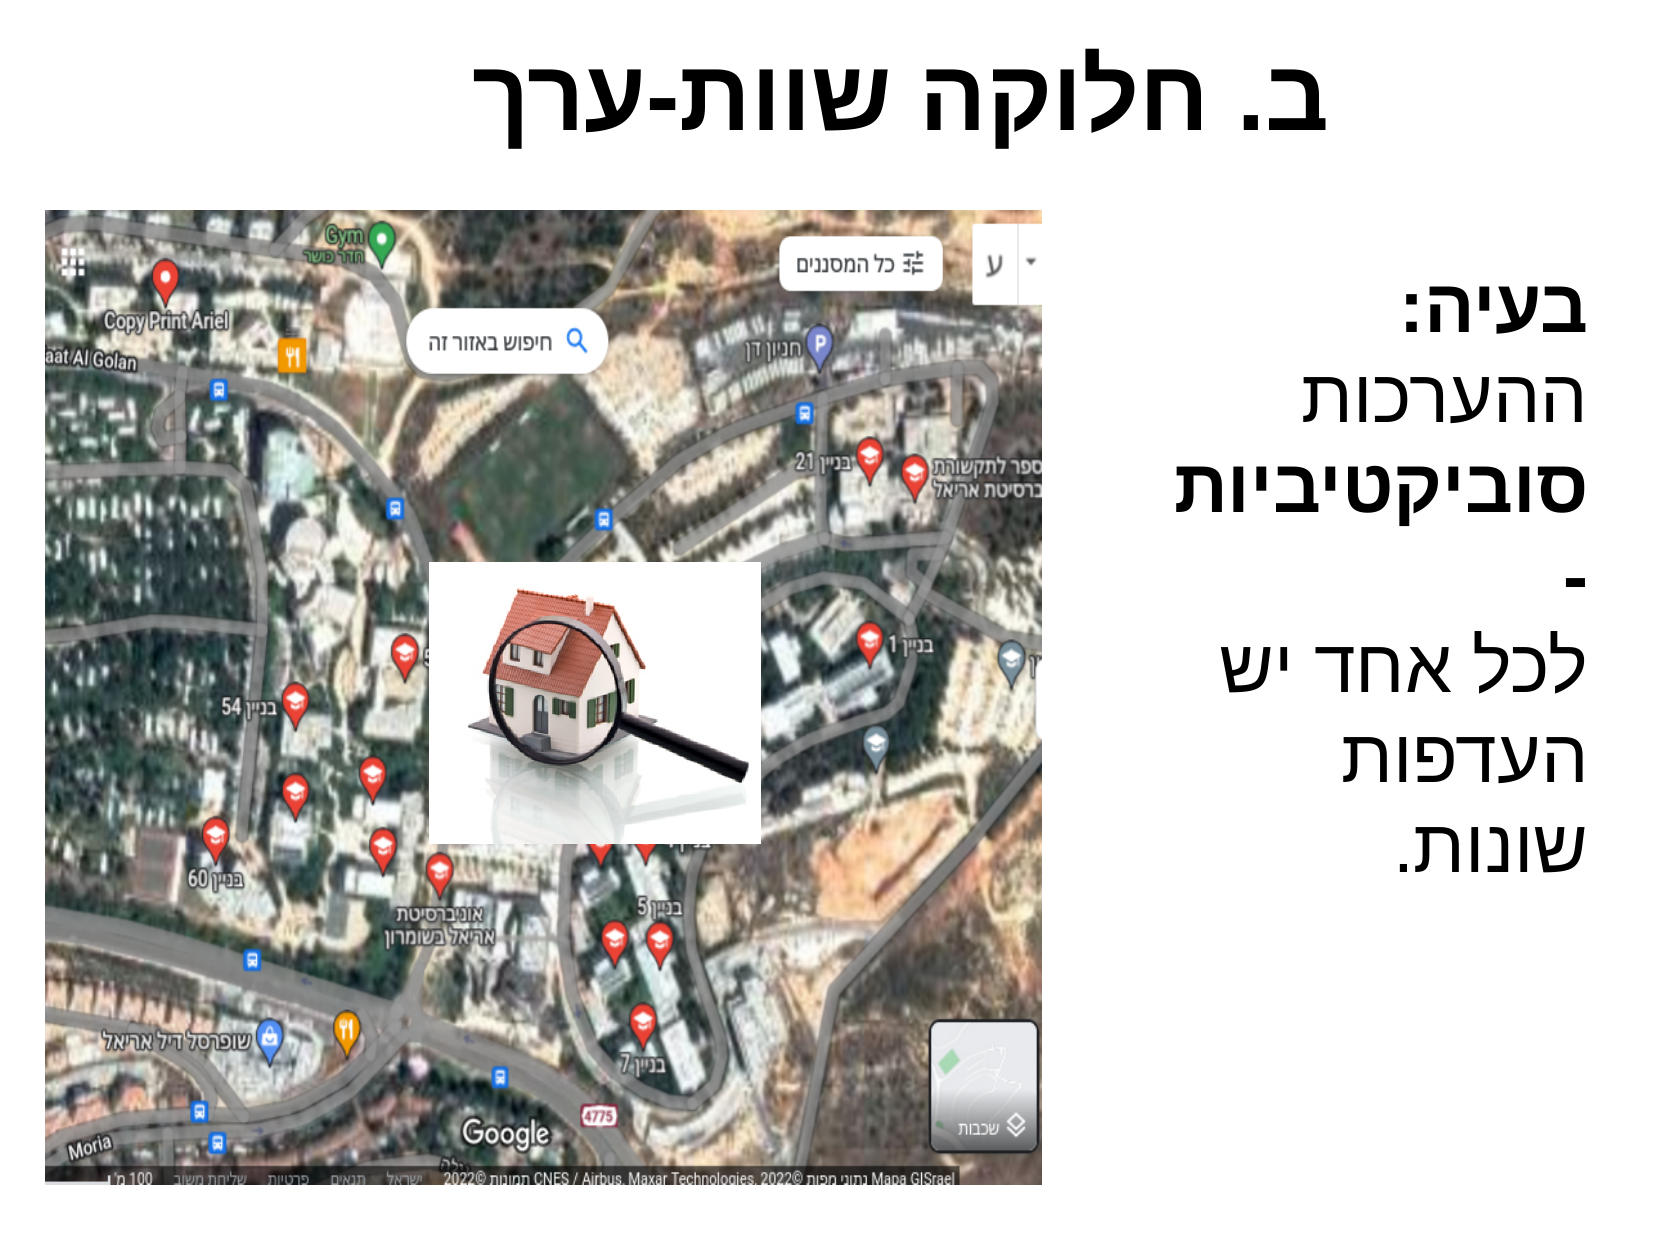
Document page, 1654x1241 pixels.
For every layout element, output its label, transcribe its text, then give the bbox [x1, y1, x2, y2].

picture [44, 209, 1043, 1186]
text_box ב. חלוקה שוות-ערך [148, 49, 1654, 166]
text_box בעיה: ההערכות סוביקטיביות - לכל אחד יש העדפות שונות. [1124, 347, 1604, 993]
